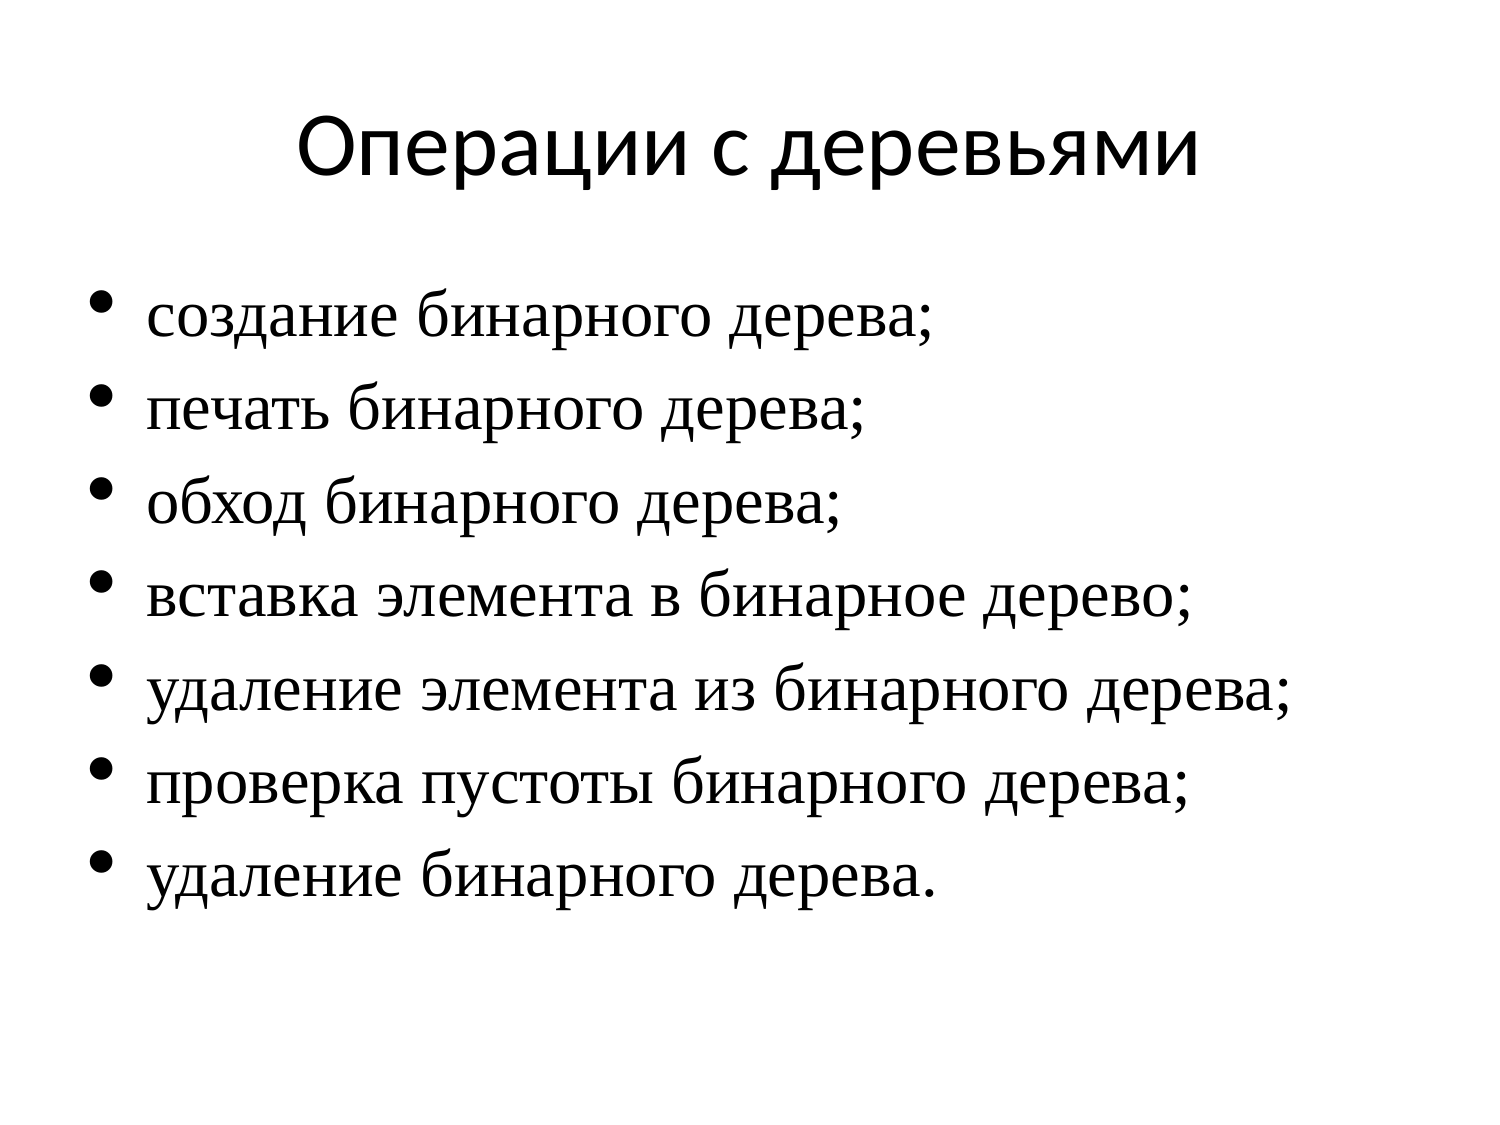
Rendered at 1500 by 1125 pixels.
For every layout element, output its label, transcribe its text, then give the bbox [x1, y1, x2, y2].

title Операции с деревьями [75, 45, 1425, 233]
list создание бинарного дерева; печать бинарного дерева; обход бинарного дерева; вставка элемента в бинарное дерево; удаление элемента из бинарного дерева; проверка пустоты бинарного дерева; удаление бинарного дерева. [75, 262, 1425, 1005]
